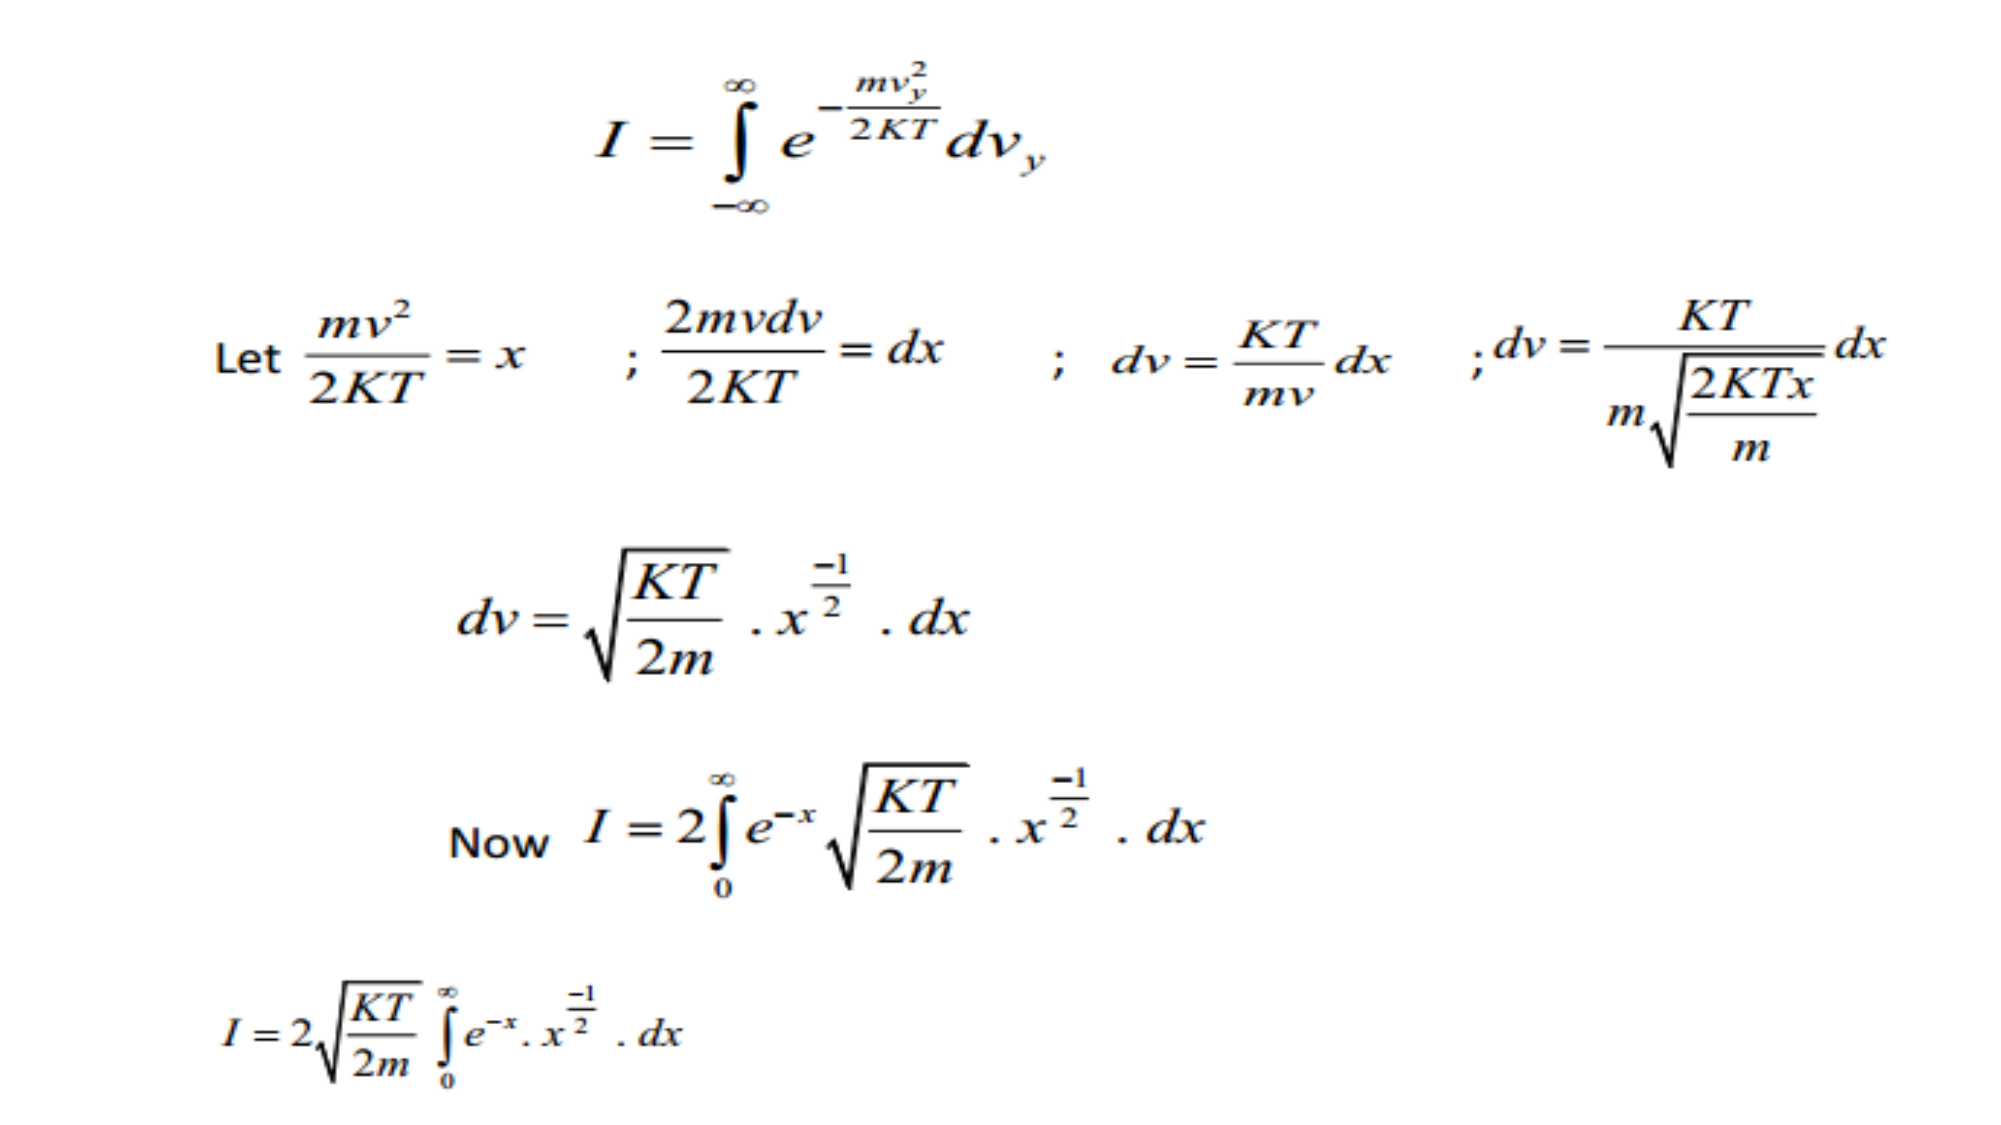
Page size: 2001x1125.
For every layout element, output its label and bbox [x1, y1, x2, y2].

picture [145, 27, 1922, 1122]
